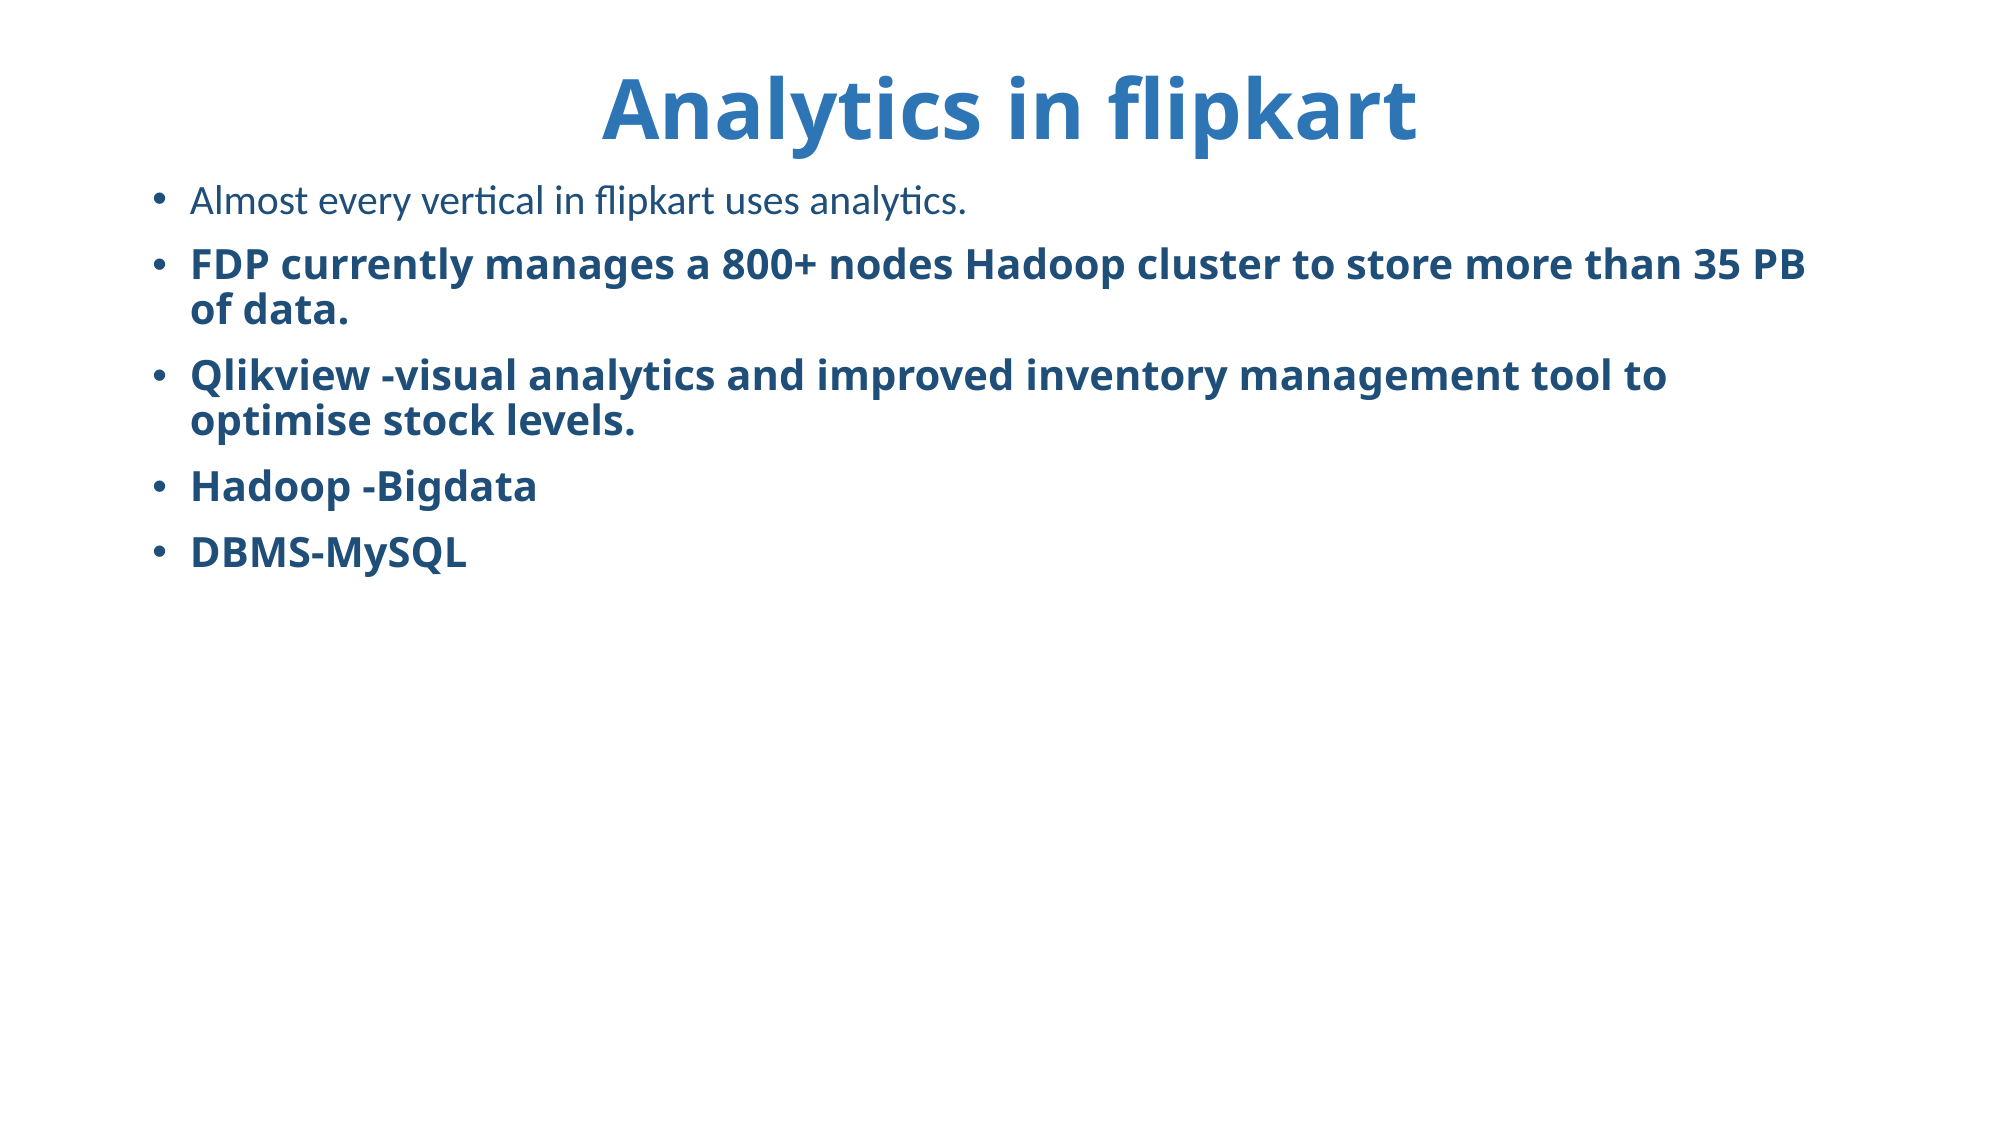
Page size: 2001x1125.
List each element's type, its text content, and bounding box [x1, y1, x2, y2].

list Analytics in flipkart Almost every vertical in flipkart uses analytics. FDP currently manages a 800+ nodes Hadoop cluster to store more than 35 PB of data. Qlikview -visual analytics and improved inventory management tool to optimise stock levels. Hadoop -Bigdata DBMS-MySQL [137, 59, 1863, 1014]
